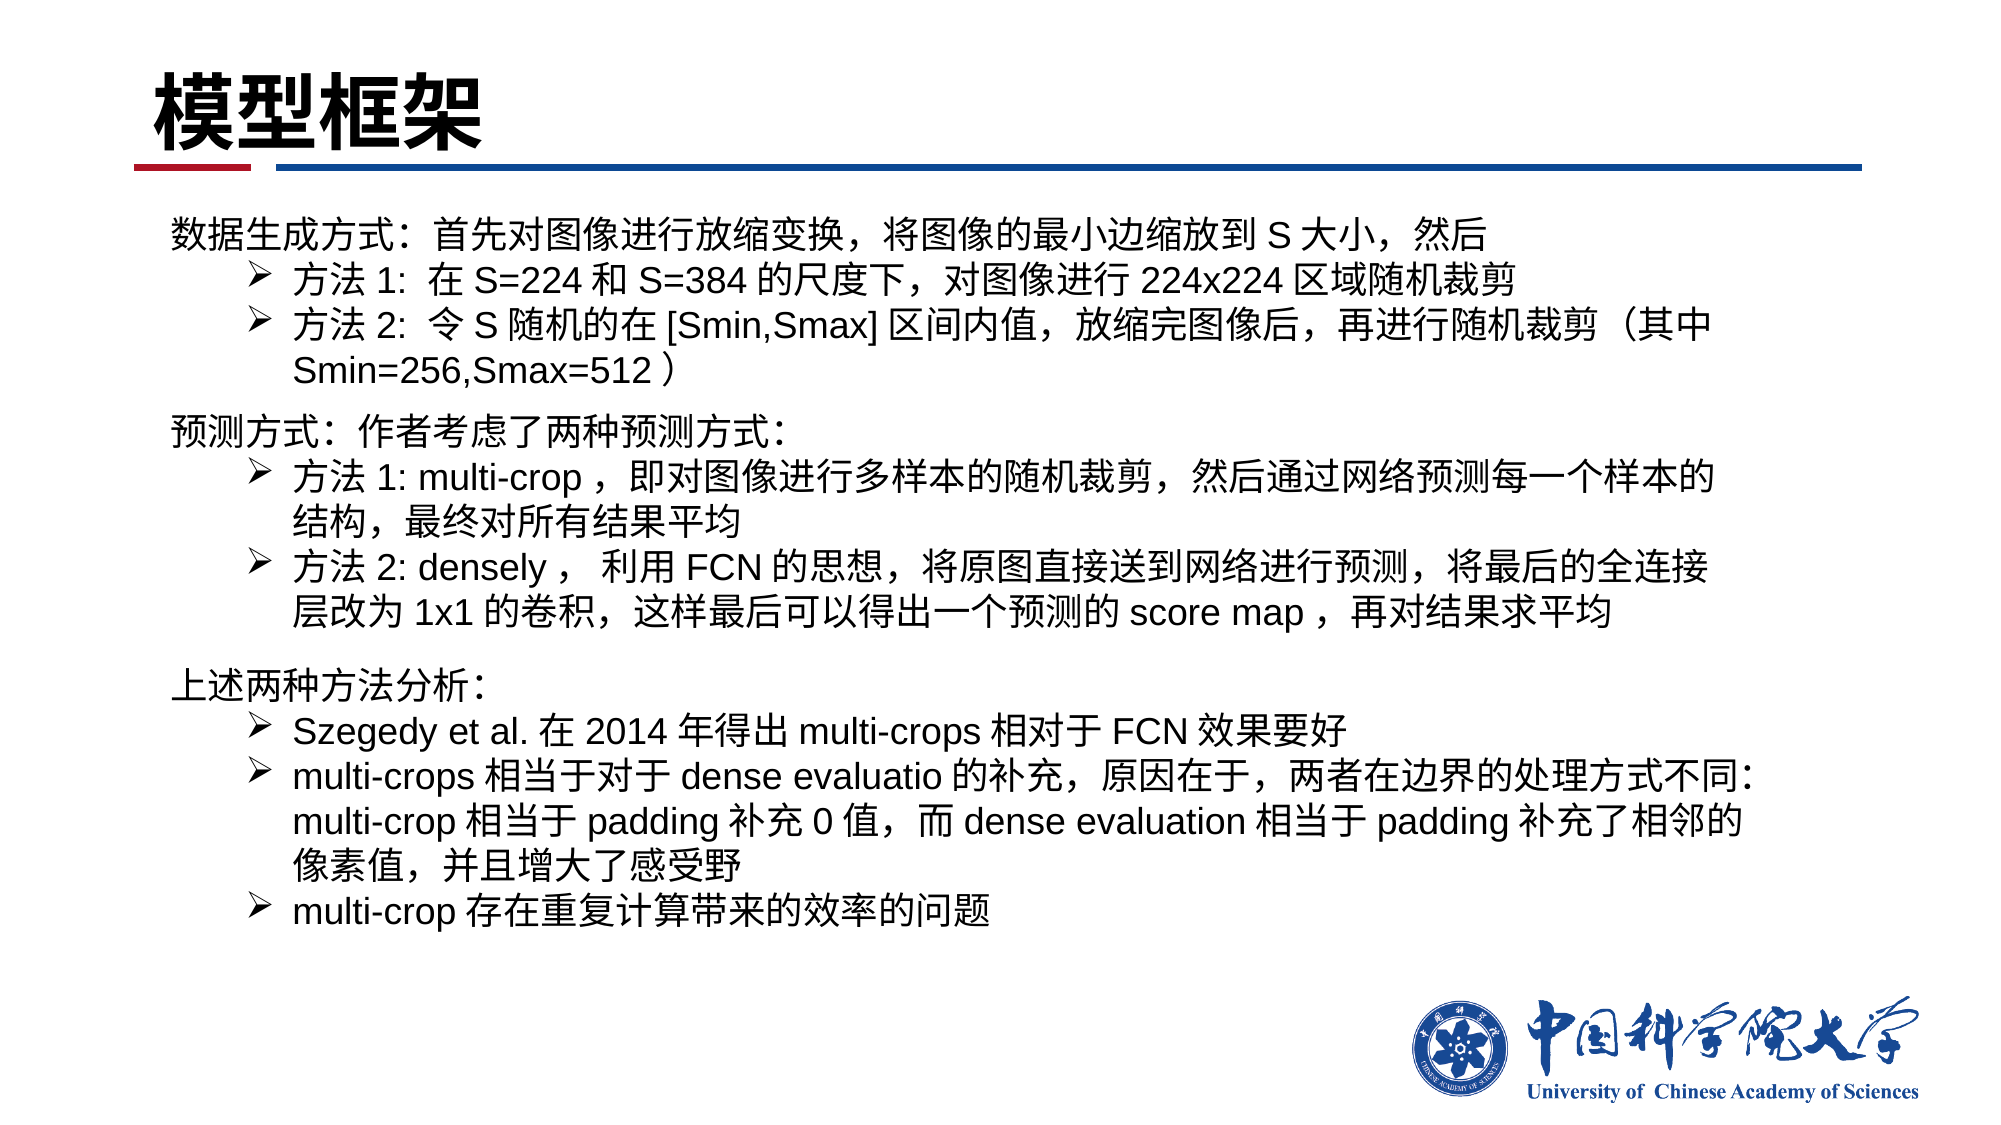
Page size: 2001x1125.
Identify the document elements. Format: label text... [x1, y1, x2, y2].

title 模型框架 [137, 0, 1863, 168]
text_box 预测方式：作者考虑了两种预测方式： 方法1: multi-crop，即对图像进行多样本的随机裁剪，然后通过网络预测每一个样本的结构，最终对所有结果平均 方法2: densely， 利用FCN的思想，将原图直接送到网络进行预测，将最后的全连接层改为1x1的卷积，这样最后可以得出一个预测的score map，再对结果求平均 [155, 400, 1762, 641]
text_box 上述两种方法分析： Szegedy et al.在2014年得出multi-crops相对于FCN效果要好 multi-crops相当于对于dense evaluatio的补充，原因在于，两者在边界的处理方式不同：multi-crop相当于padding补充0值，而dense evaluation相当于padding补充了相邻的像素值，并且增大了感受野 multi-crop存在重复计算带来的效率的问题 [155, 654, 1762, 940]
picture [1412, 996, 1919, 1103]
text_box 数据生成方式：首先对图像进行放缩变换，将图像的最小边缩放到S大小，然后 方法1: 在S=224和S=384的尺度下，对图像进行224x224区域随机裁剪 方法2: 令S随机的在[Smin,Smax]区间内值，放缩完图像后，再进行随机裁剪（其中Smin=256,Smax=512） [155, 204, 1898, 399]
